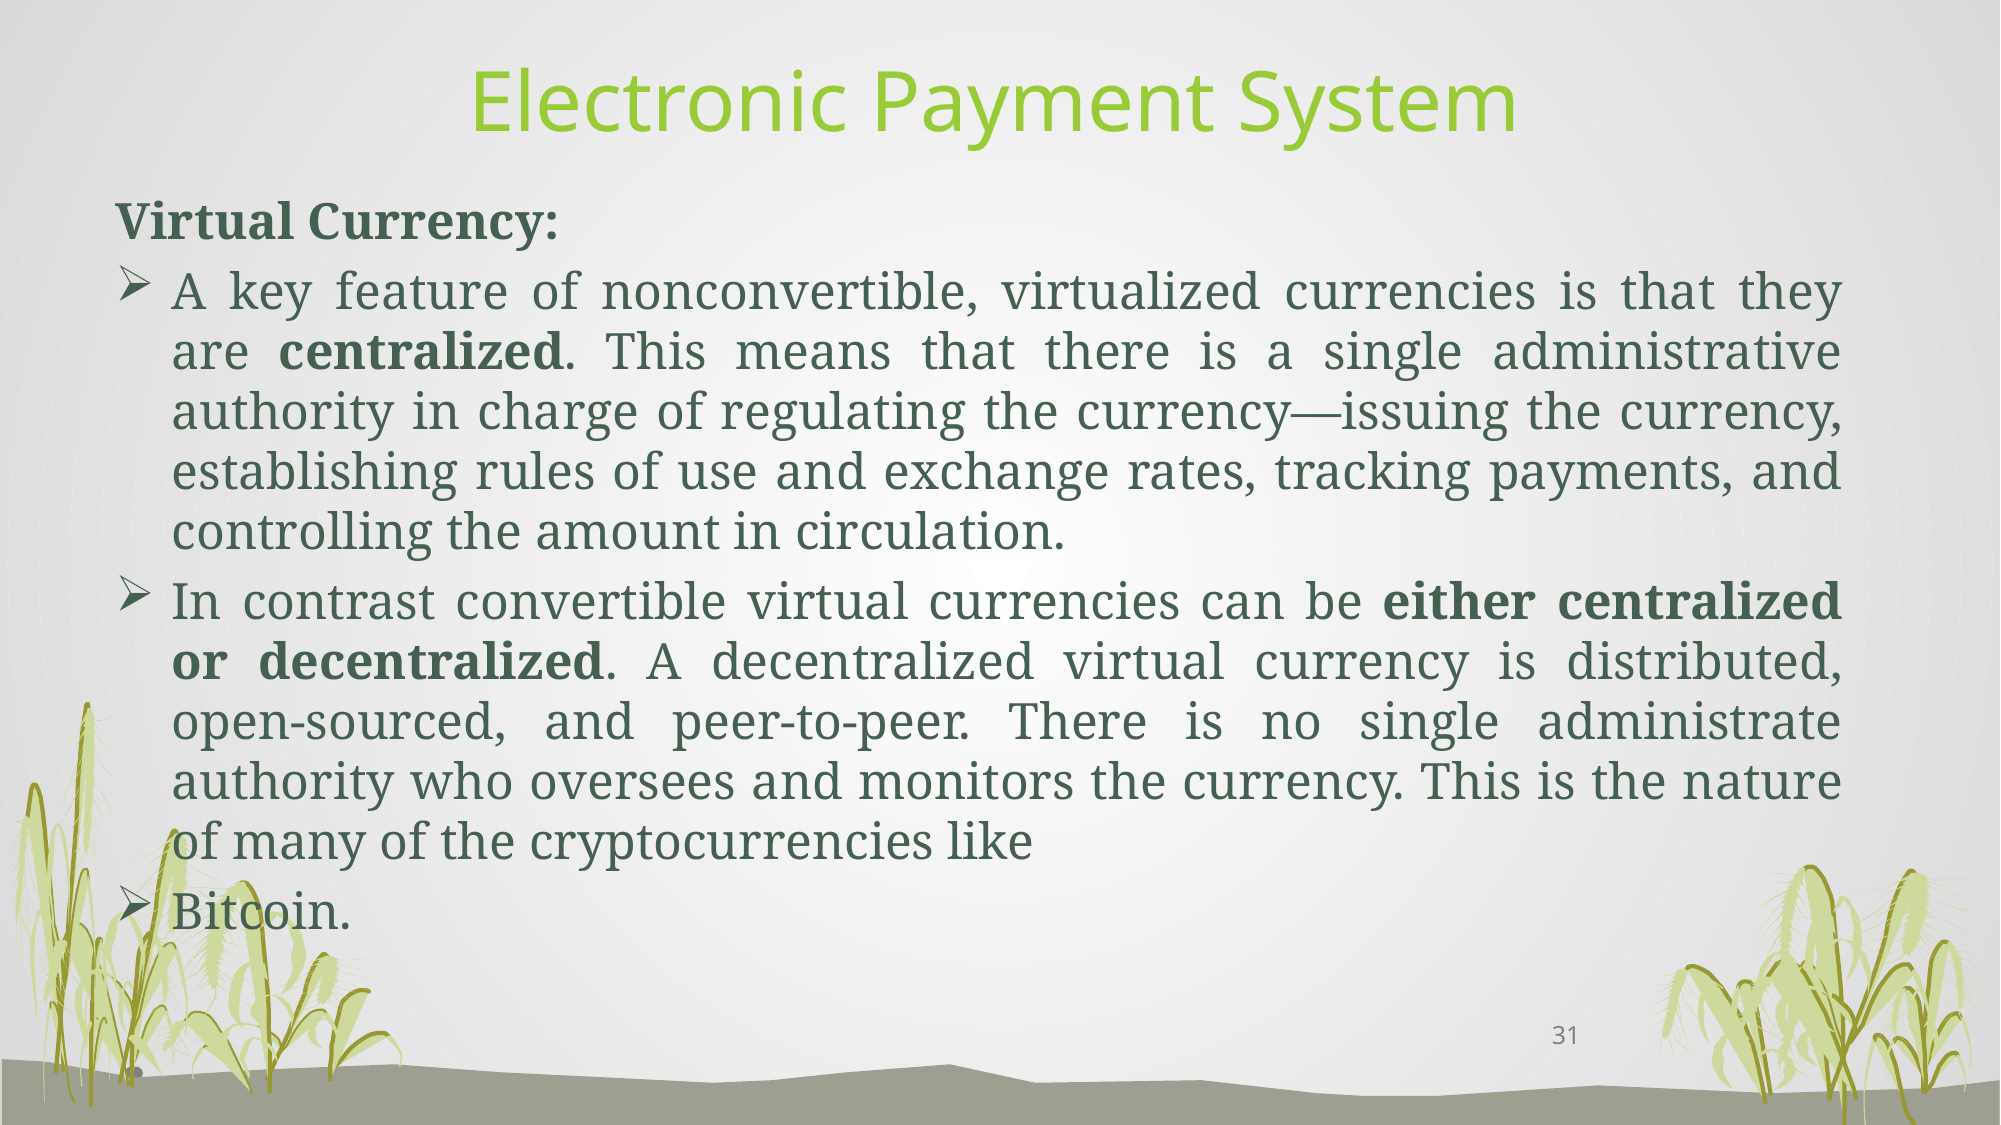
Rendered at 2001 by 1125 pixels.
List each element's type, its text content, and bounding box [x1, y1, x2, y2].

title Electronic Payment System [72, 20, 1917, 156]
list Virtual Currency: A key feature of nonconvertible, virtualized currencies is that they are centralized. This means that there is a single administrative authority in charge of regulating the currency—issuing the currency, establishing rules of use and exchange rates, tracking payments, and controlling the amount in circulation. In contrast convertible virtual currencies can be either centralized or decentralized. A decentralized virtual currency is distributed, open-sourced, and peer-to-peer. There is no single administrate authority who oversees and monitors the currency. This is the nature of many of the cryptocurrencies like Bitcoin. [100, 182, 1859, 1067]
